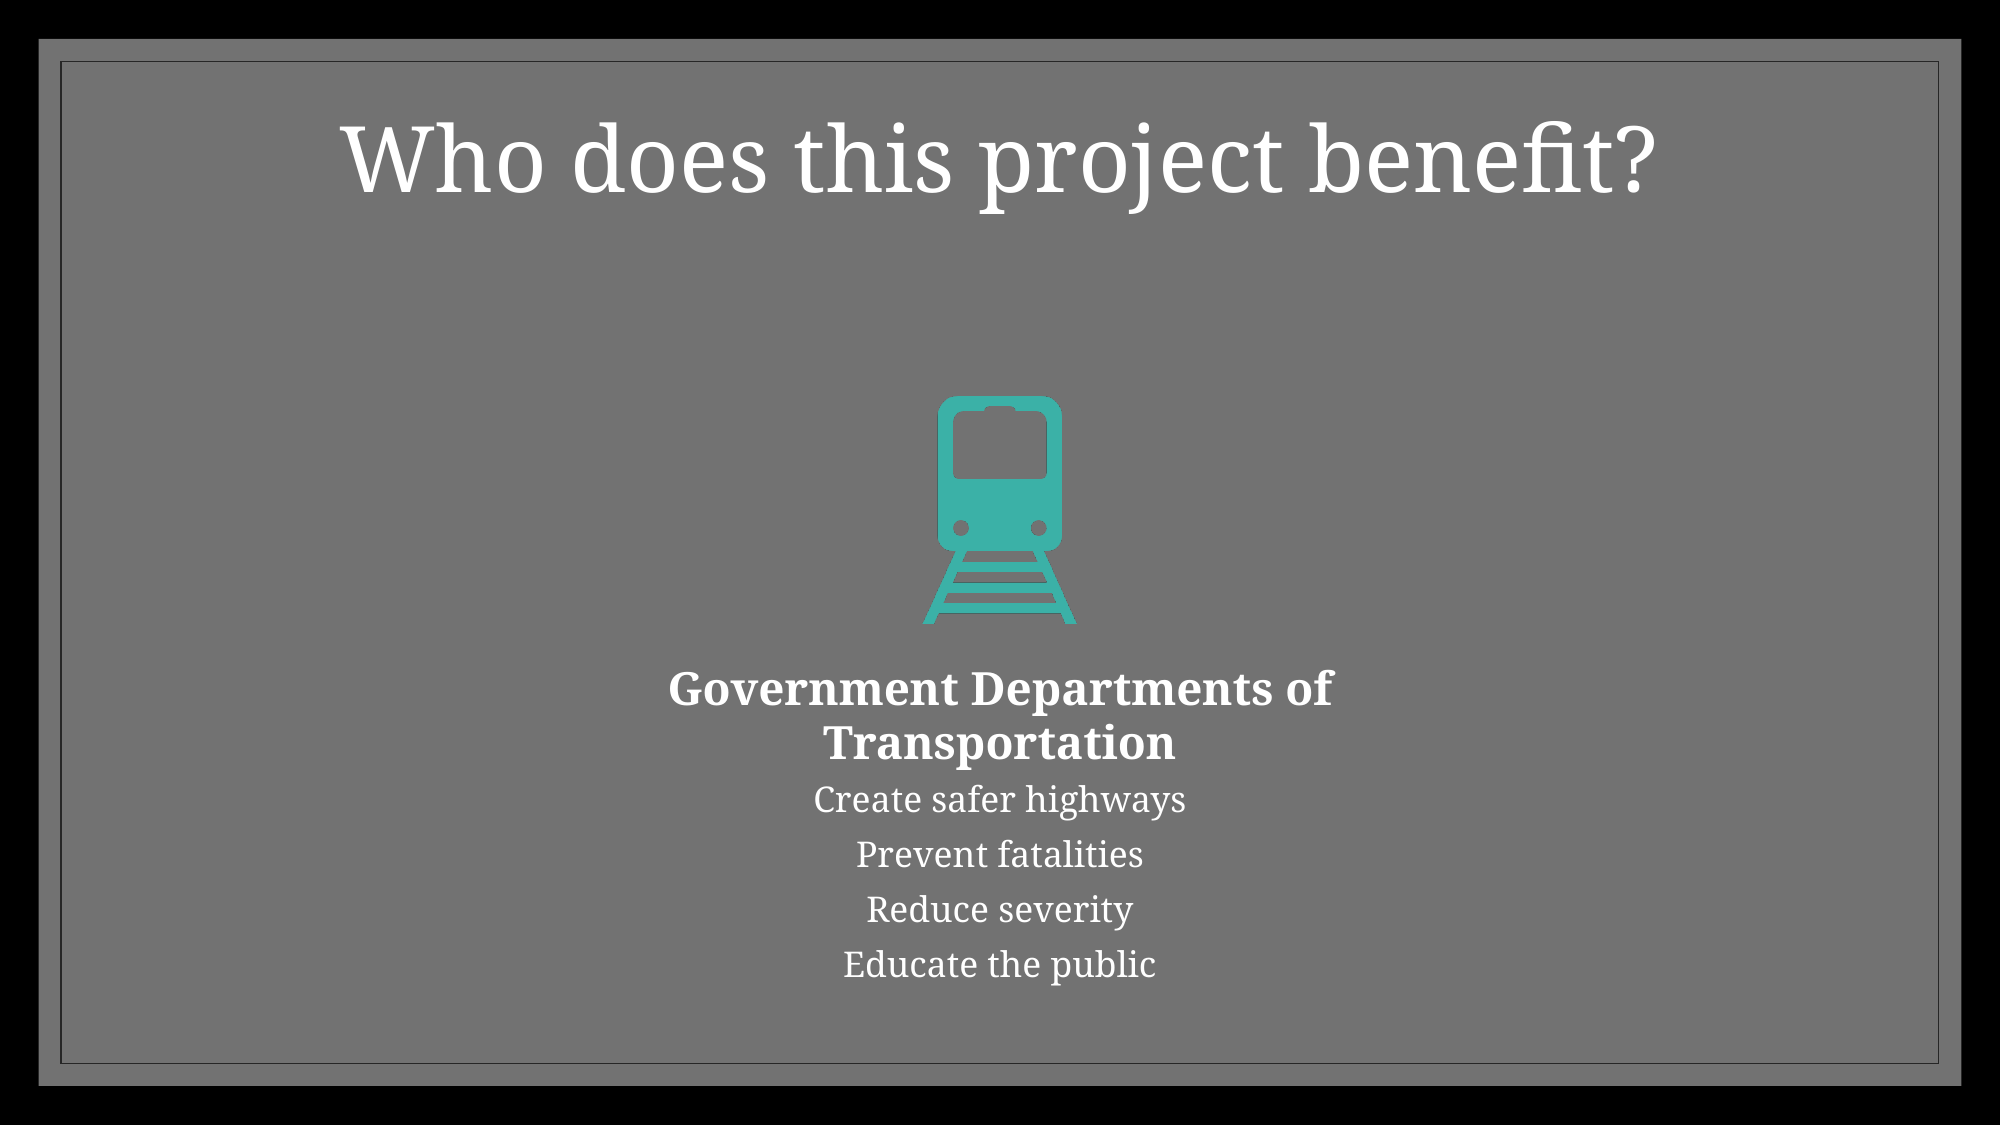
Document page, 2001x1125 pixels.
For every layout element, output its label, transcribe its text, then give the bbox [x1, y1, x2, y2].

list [174, 378, 1825, 991]
title Who does this project benefit? [174, 105, 1825, 331]
